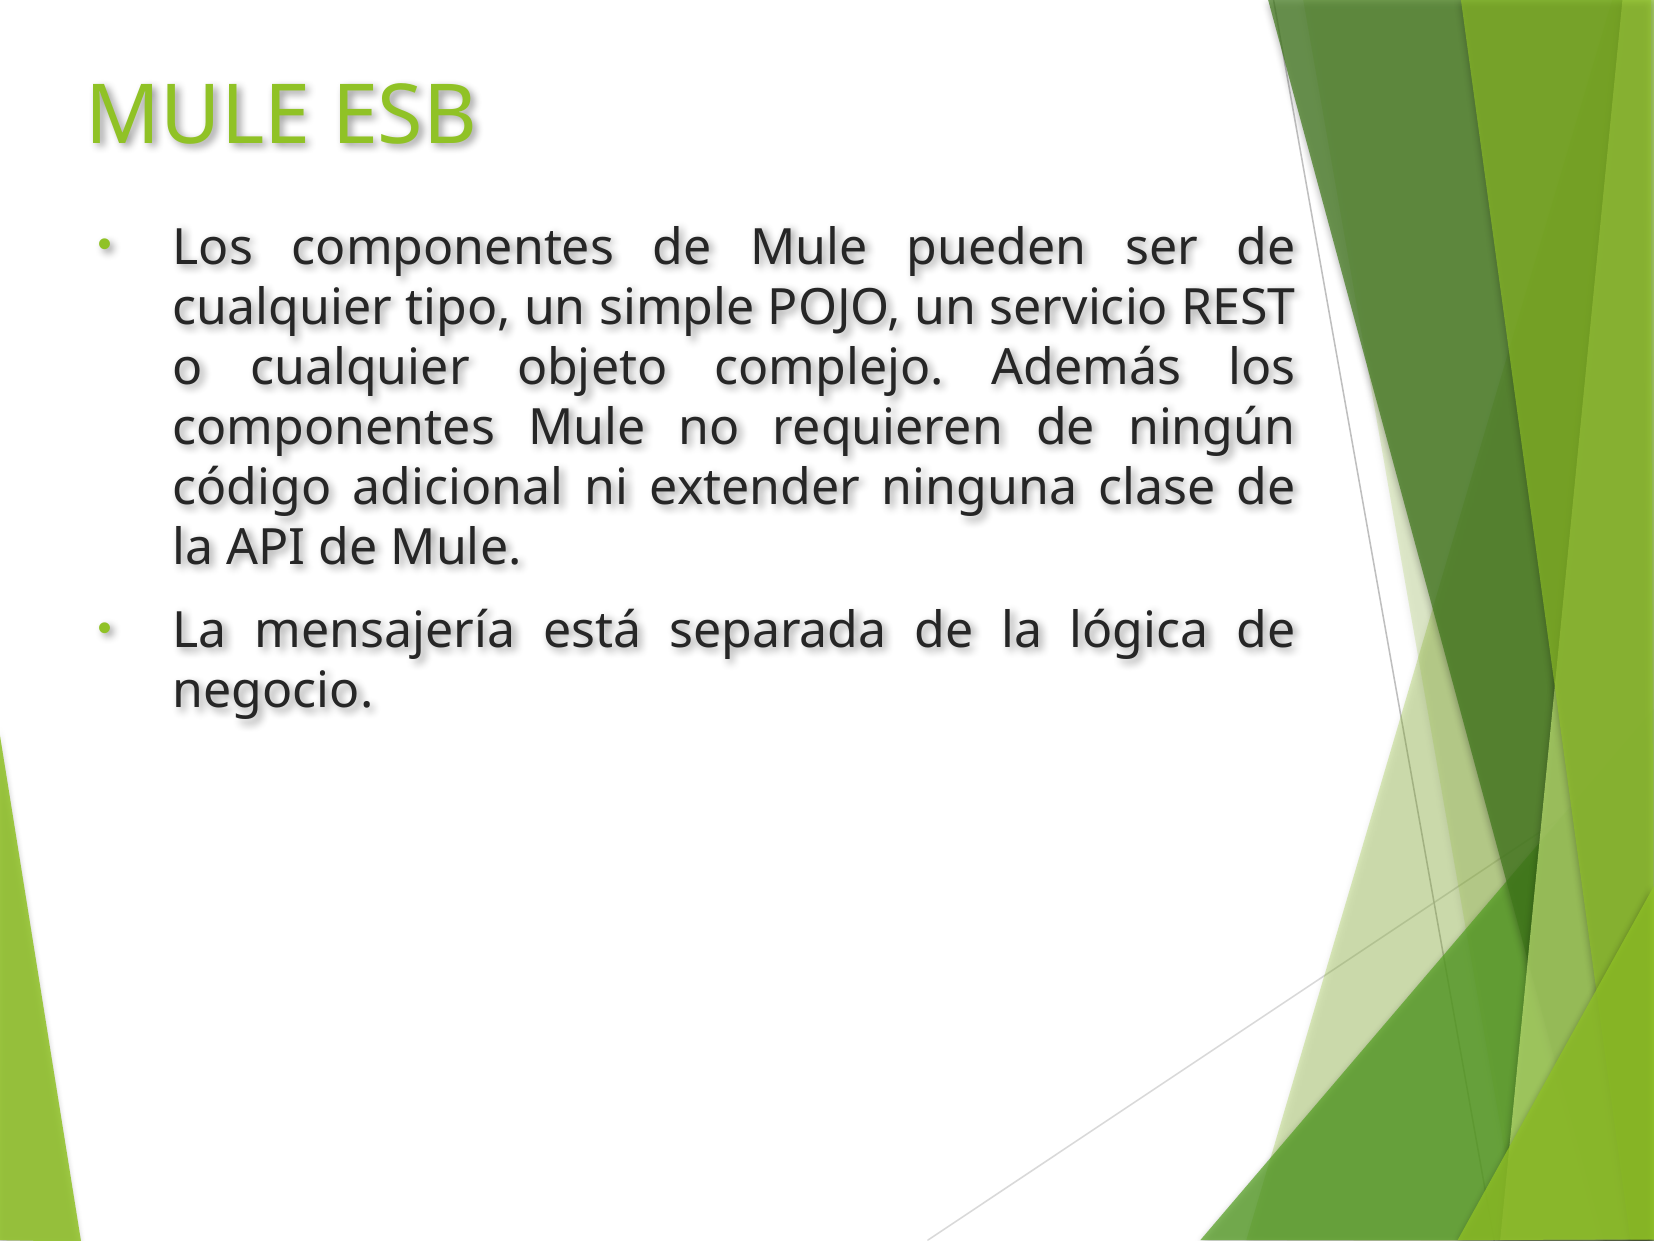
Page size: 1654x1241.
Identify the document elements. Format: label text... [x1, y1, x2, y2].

list Los componentes de Mule pueden ser de cualquier tipo, un simple POJO, un servicio REST o cualquier objeto complejo. Además los componentes Mule no requieren de ningún código adicional ni extender ninguna clase de la API de Mule. La mensajería está separada de la lógica de negocio. [82, 206, 1312, 909]
title MULE ESB [70, 53, 1219, 292]
